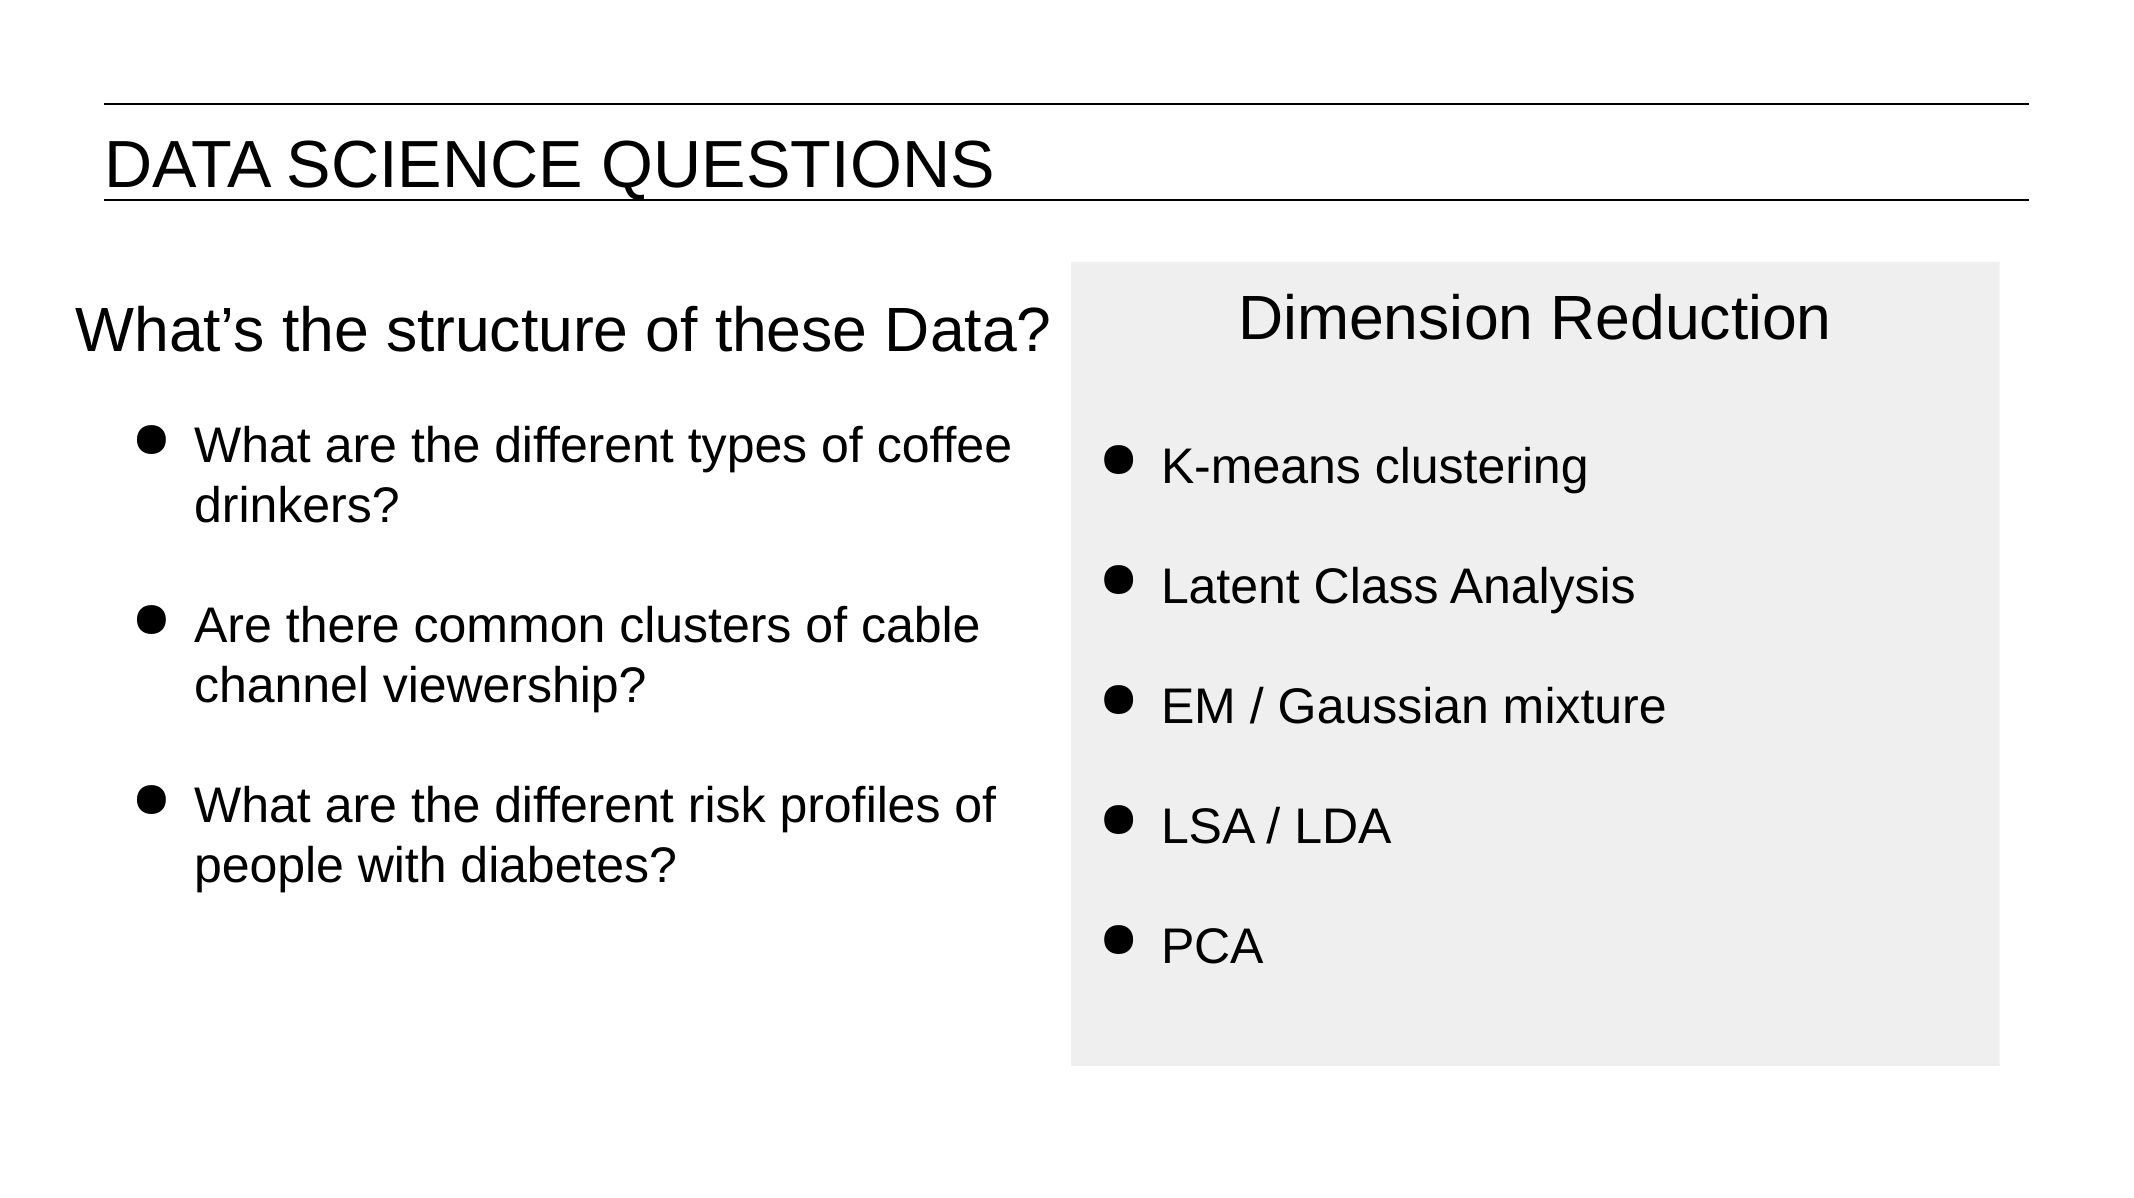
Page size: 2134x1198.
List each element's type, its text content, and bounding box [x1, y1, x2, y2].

text_box What’s the structure of these Data? [32, 274, 1096, 431]
text_box DATA SCIENCE QUESTIONS [104, 120, 1371, 192]
text_box What are the different types of coffee drinkers? Are there common clusters of cable channel viewership? What are the different risk profiles of people with diabetes? [104, 431, 1033, 1043]
text_box K-means clustering Latent Class Analysis EM / Gaussian mixture LSA / LDA PCA [1071, 419, 2000, 1066]
text_box Dimension Reduction [1071, 261, 2000, 419]
